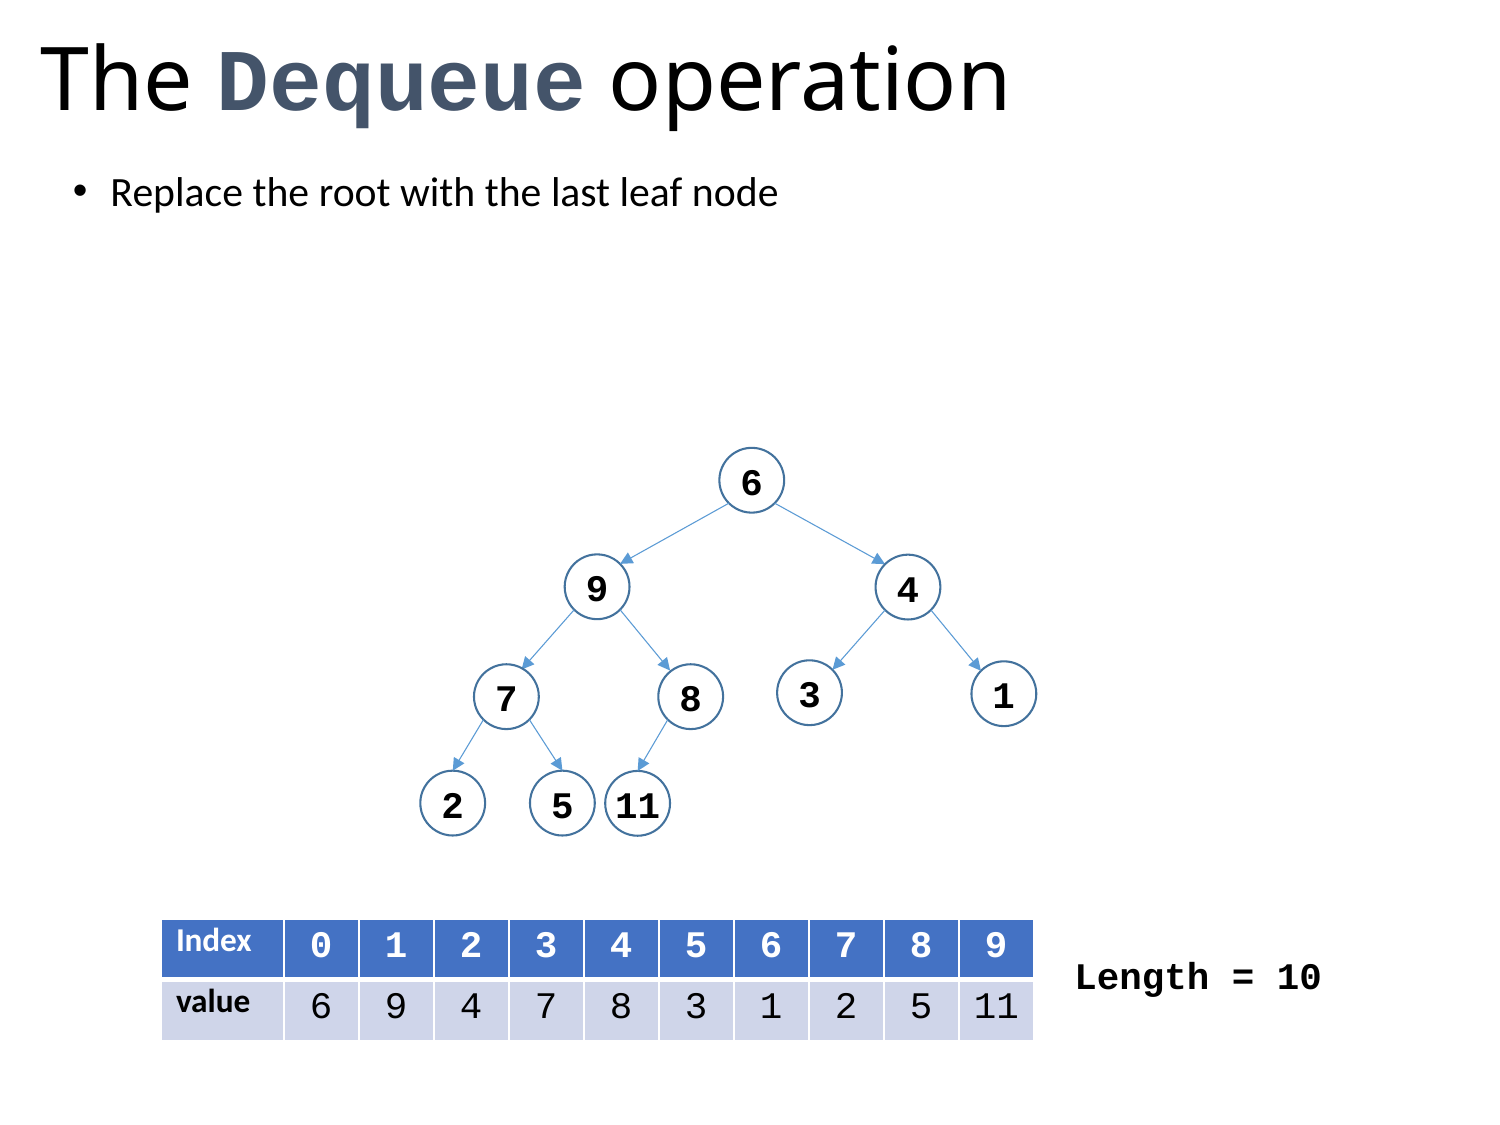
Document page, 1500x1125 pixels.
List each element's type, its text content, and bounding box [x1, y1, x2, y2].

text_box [420, 447, 1037, 836]
table_header 2 [435, 920, 508, 977]
list Replace the root with the last leaf node [57, 162, 1468, 514]
table_cell 9 [360, 982, 433, 1040]
table_cell 6 [285, 982, 358, 1040]
table_header 7 [810, 920, 883, 977]
table_header 1 [360, 920, 433, 977]
table_cell 4 [435, 982, 508, 1040]
table_cell 7 [510, 982, 583, 1040]
table_cell value [162, 982, 283, 1040]
table_cell 8 [585, 982, 658, 1040]
table_cell 5 [885, 982, 958, 1040]
table_header 3 [510, 920, 583, 977]
table_cell 2 [810, 982, 883, 1040]
table_cell 11 [960, 982, 1033, 1040]
table_header 4 [585, 920, 658, 977]
table_cell 1 [735, 982, 808, 1040]
text_box Length = 10 [1059, 944, 1339, 1004]
table_header 5 [660, 920, 733, 977]
table_header 8 [885, 920, 958, 977]
table_header 6 [735, 920, 808, 977]
table_header Index [162, 920, 283, 977]
title The Dequeue operation [25, 26, 1469, 138]
table_cell 3 [660, 982, 733, 1040]
table_header 0 [285, 920, 358, 977]
table_header 9 [960, 920, 1033, 977]
